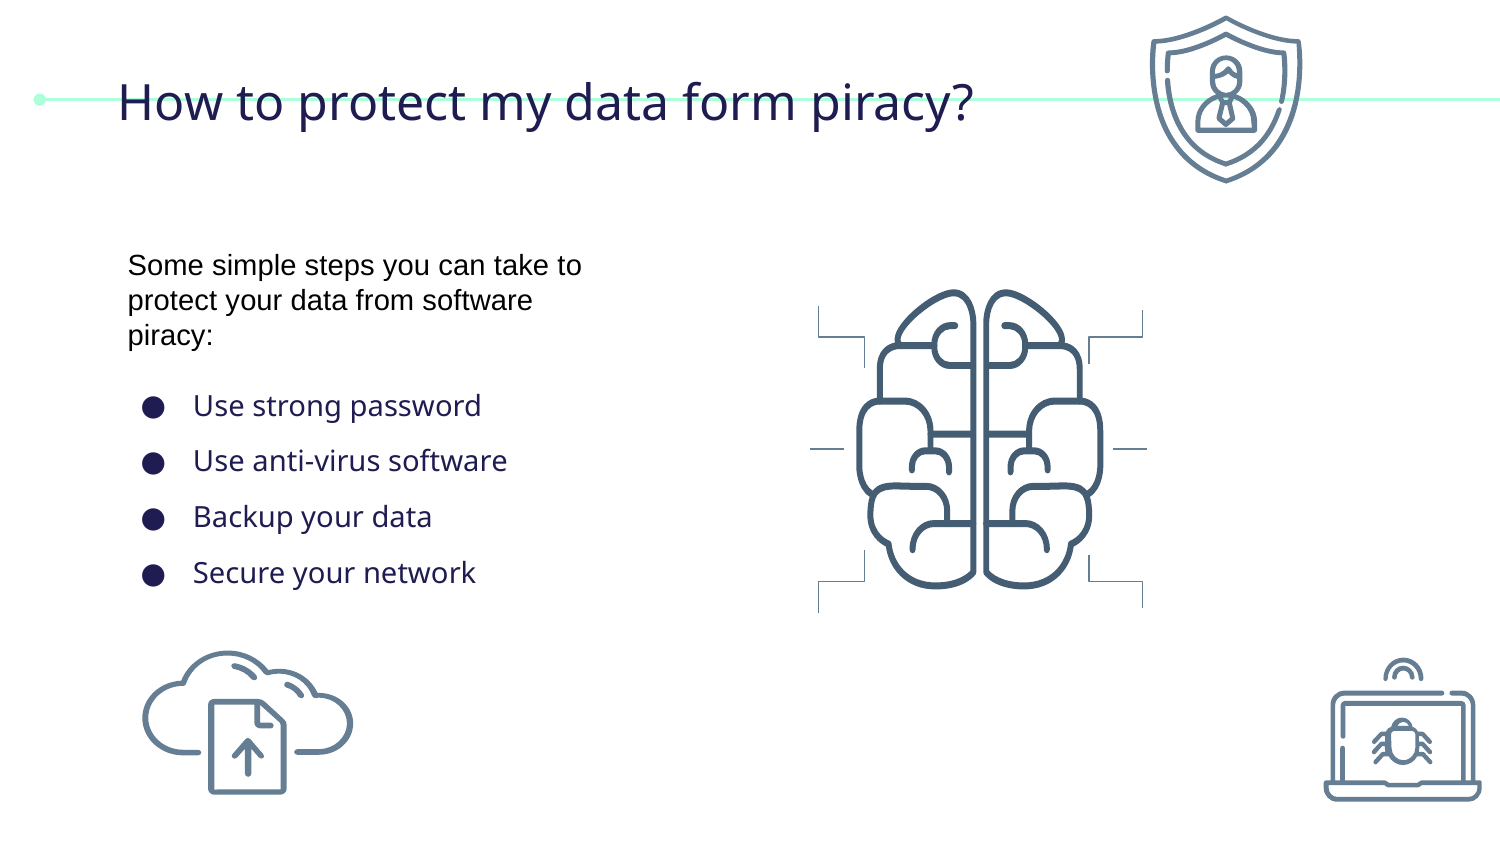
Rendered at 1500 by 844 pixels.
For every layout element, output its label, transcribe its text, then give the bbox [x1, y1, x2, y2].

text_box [1323, 657, 1483, 802]
text_box Some simple steps you can take to protect your data from software piracy: [112, 231, 605, 367]
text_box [142, 650, 354, 795]
title How to protect my data form piracy? [102, 55, 1101, 144]
list Use strong password Use anti-virus software Backup your data Secure your network [102, 371, 583, 765]
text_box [809, 289, 1148, 613]
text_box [1146, 15, 1306, 184]
